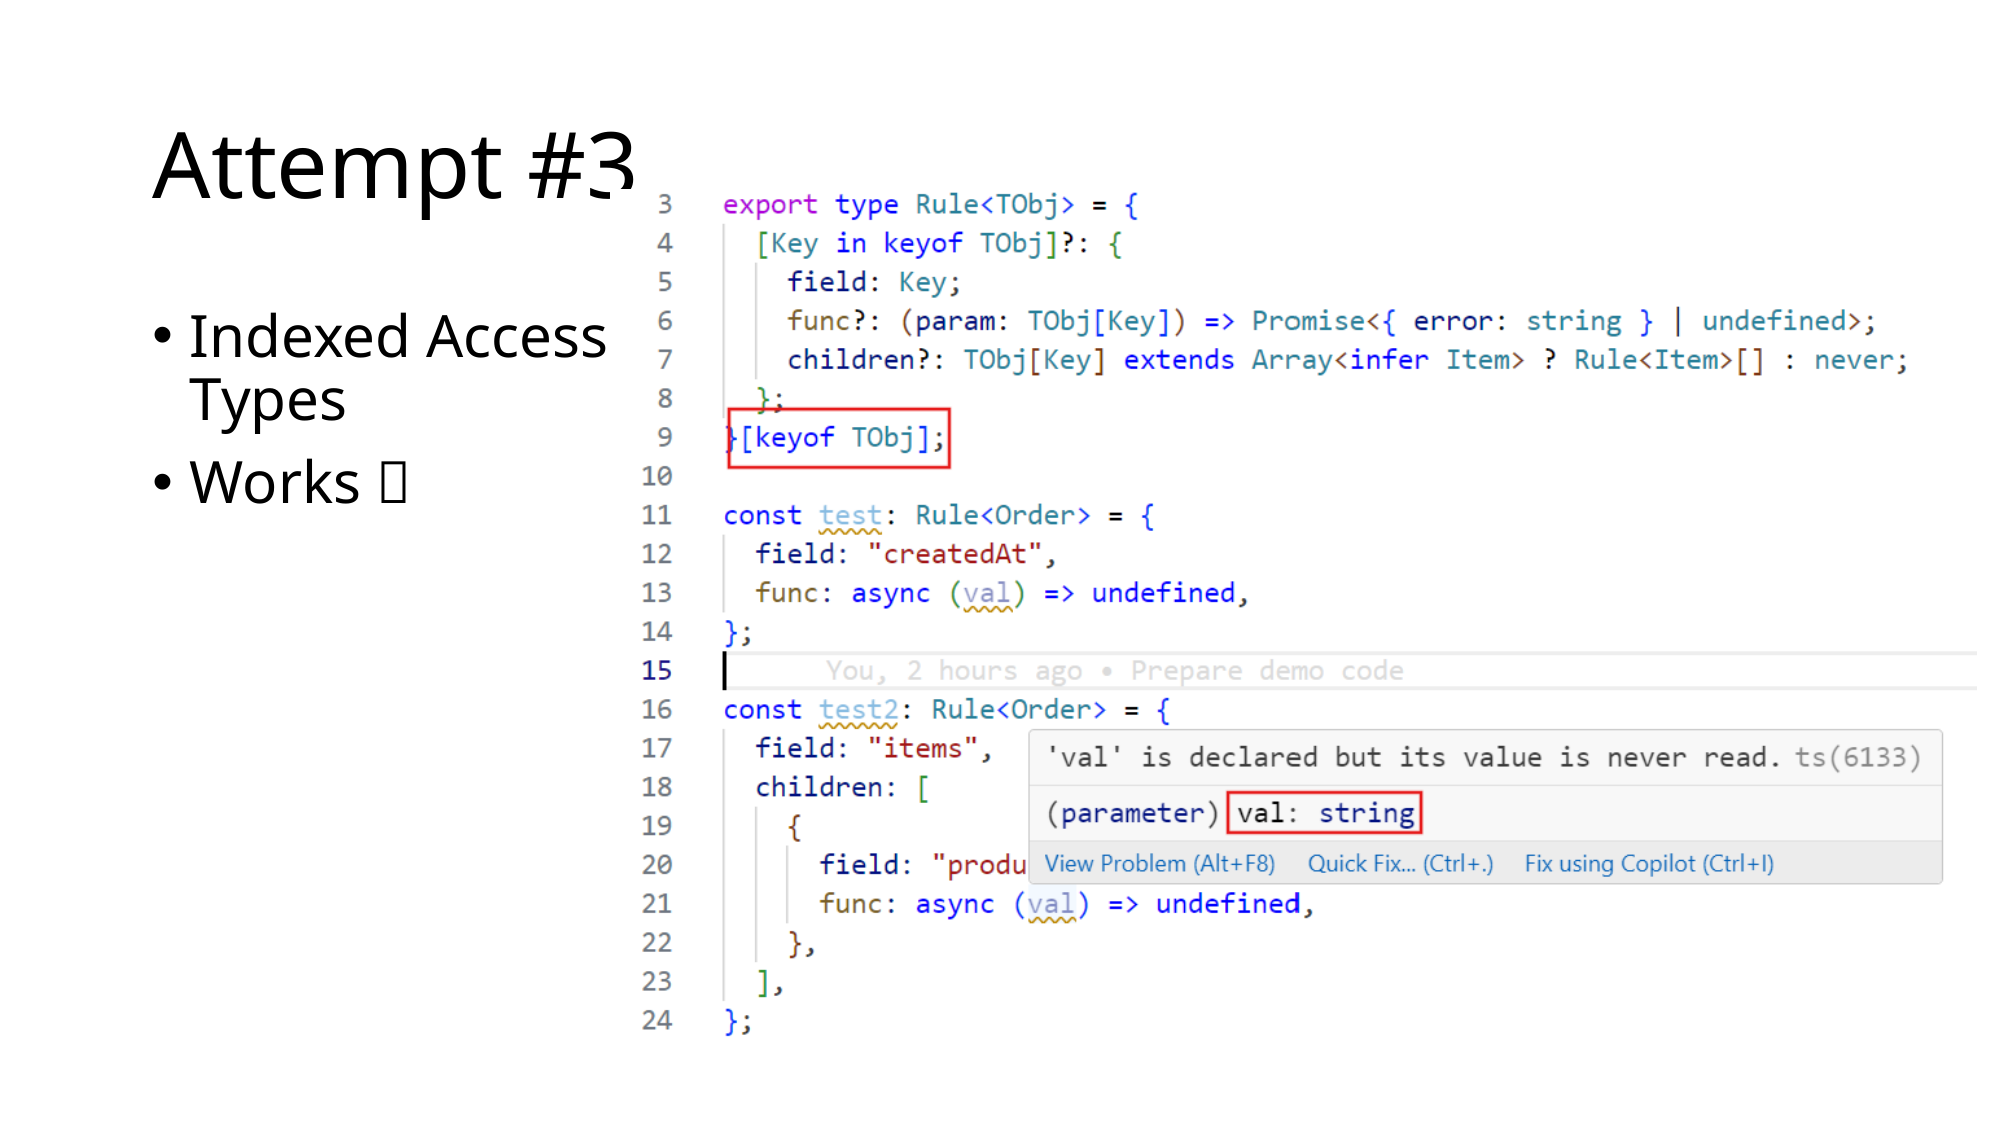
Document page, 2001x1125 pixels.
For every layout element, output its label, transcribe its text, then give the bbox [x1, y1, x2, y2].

title Attempt #3 [137, 59, 1863, 278]
picture [610, 188, 1977, 1041]
list Indexed Access Types Works  [137, 299, 610, 1014]
